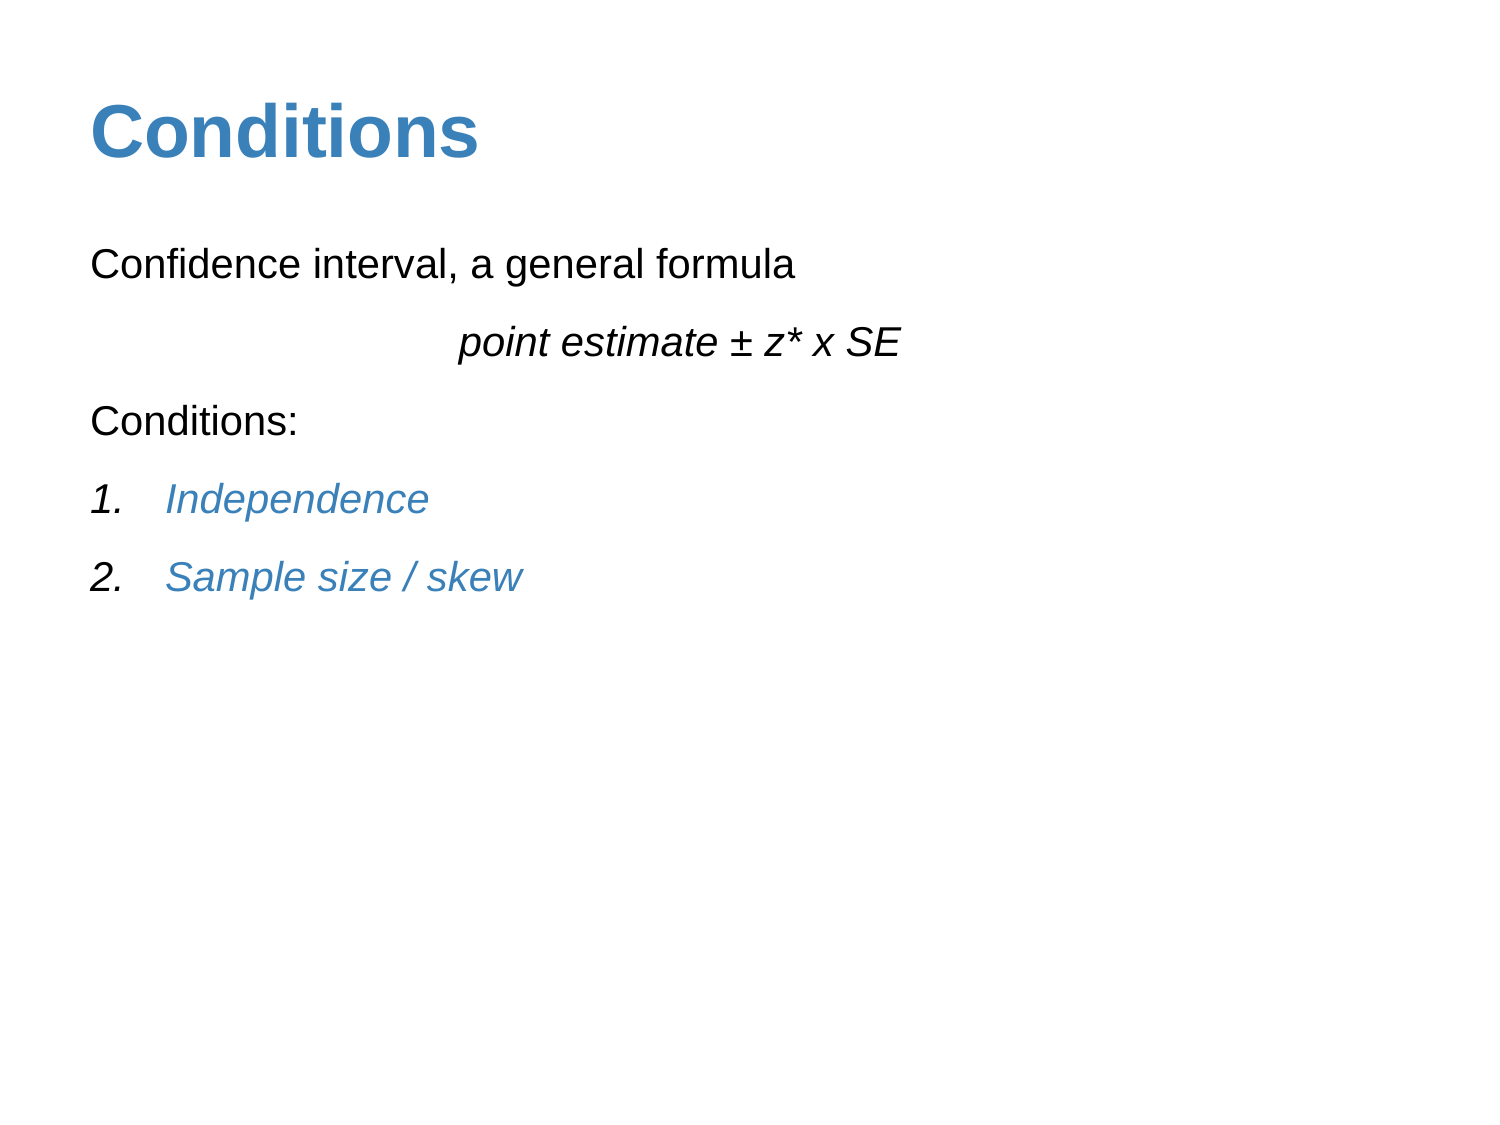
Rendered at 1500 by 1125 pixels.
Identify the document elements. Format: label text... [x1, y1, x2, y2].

list Confidence interval, a general formula point estimate ± z* x SE Conditions: Independence Sample size / skew [75, 214, 1359, 775]
title Conditions [75, 0, 1425, 188]
